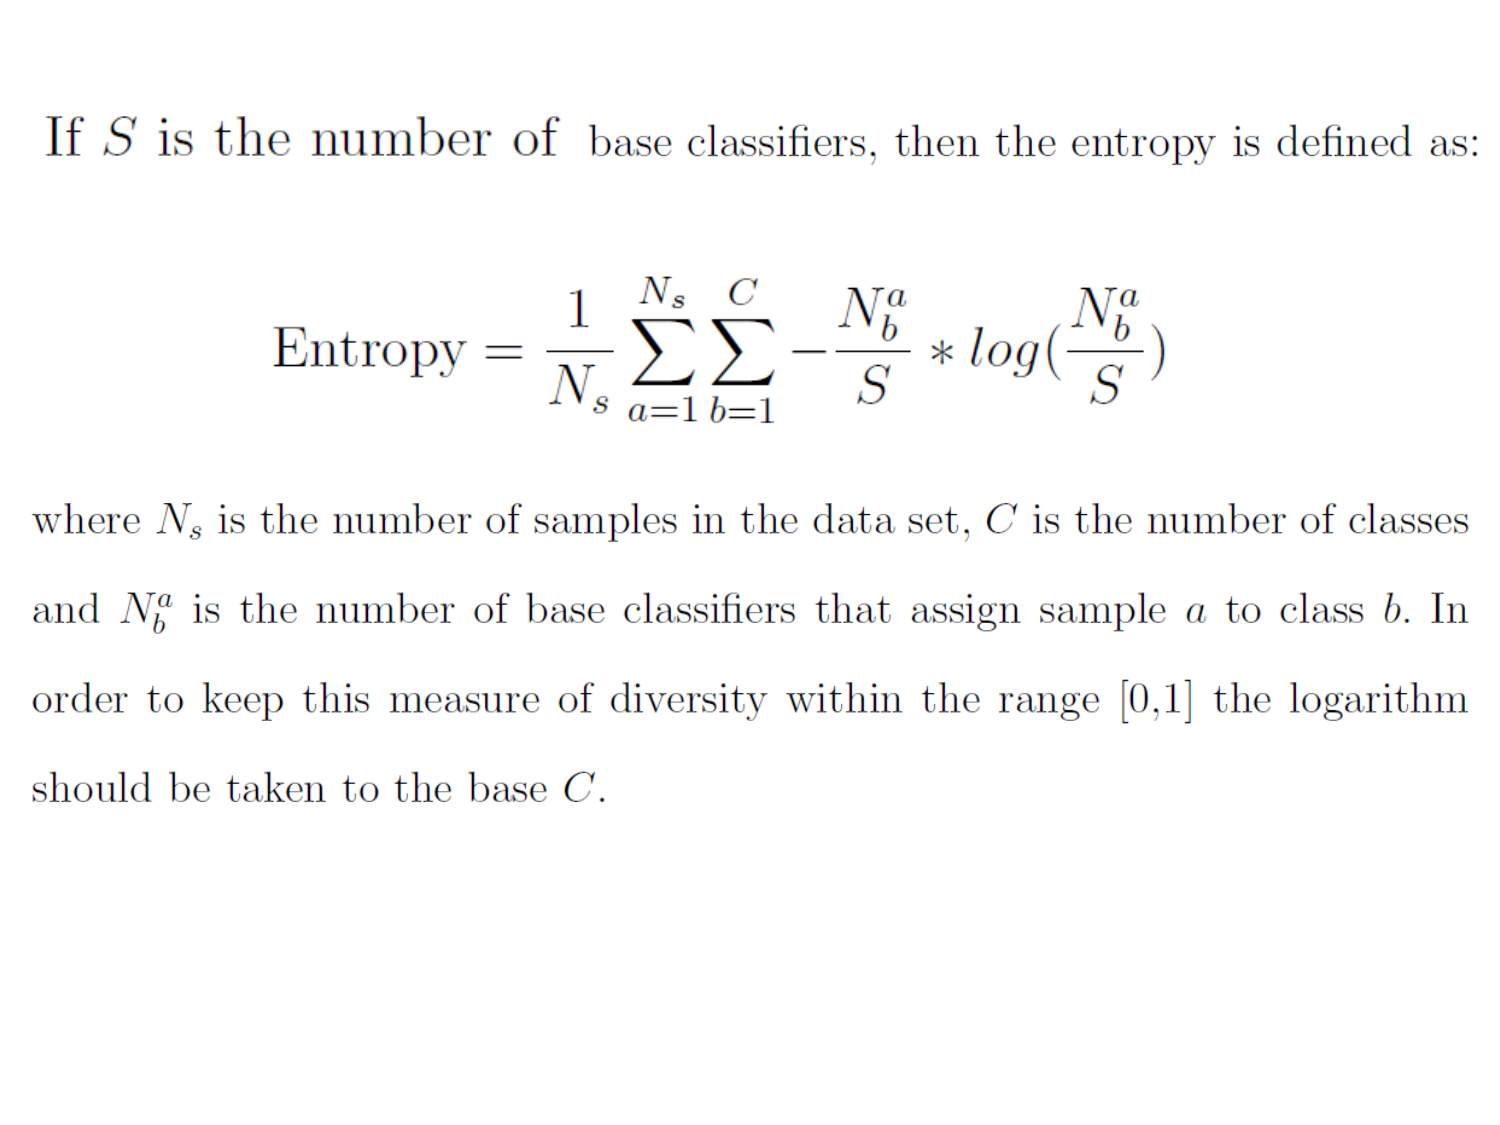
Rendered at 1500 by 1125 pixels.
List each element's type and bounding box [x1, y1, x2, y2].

picture [230, 255, 1269, 464]
text_box [584, 101, 1490, 184]
picture [29, 93, 600, 200]
picture [5, 479, 1500, 819]
